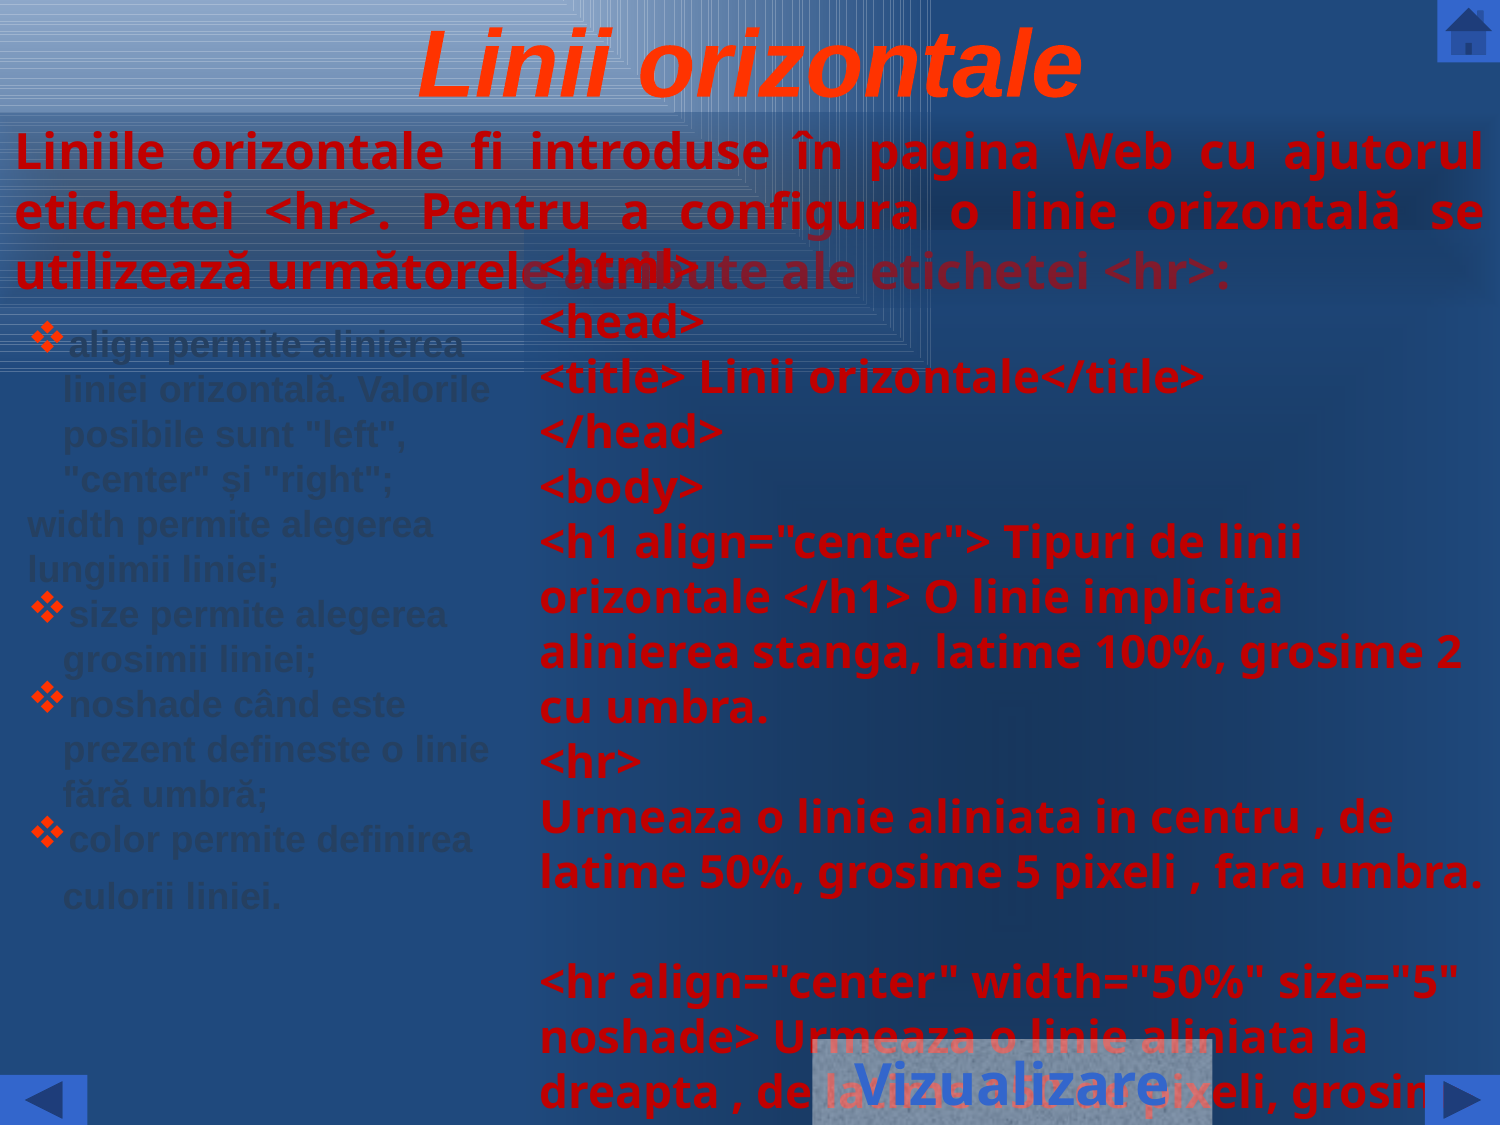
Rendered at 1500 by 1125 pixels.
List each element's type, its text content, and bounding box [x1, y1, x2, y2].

text_box [1424, 1074, 1500, 1125]
text_box Vizualizare pagină [812, 1039, 1213, 1125]
text_box Liniile orizontale fi introduse în pagina Web cu ajutorul etichetei <hr>. Pentru a configura o linie orizontală se utilizează următorele atribute ale etichetei <hr>: [0, 112, 1500, 308]
text_box [0, 1074, 88, 1125]
text_box [1437, 0, 1500, 63]
text_box <html> <head> <title> Linii orizontale</title> </head> <body> <h1 align="center"> Tipuri de linii orizontale </h1> O linie implicita alinierea stanga, latime 100%, grosime 2 cu umbra. <hr> Urmeaza o linie aliniata in centru , de latime 50%, grosime 5 pixeli , fara umbra. <hr align="center" width="50%" size="5" noshade> Urmeaza o linie aliniata la dreapta , de latime 150 de pixeli, grosime 12 pixeli , de culoare rosie. <hr align="right" width=150 size=12 color="red"> </body> </html> [524, 230, 1500, 1125]
text_box align permite alinierea liniei orizontală. Valorile posibile sunt "left", "center" și "right"; width permite alegerea lungimii liniei; size permite alegerea grosimii liniei; noshade când este prezent defineste o linie fără umbră; color permite definirea culorii liniei. [12, 312, 522, 928]
